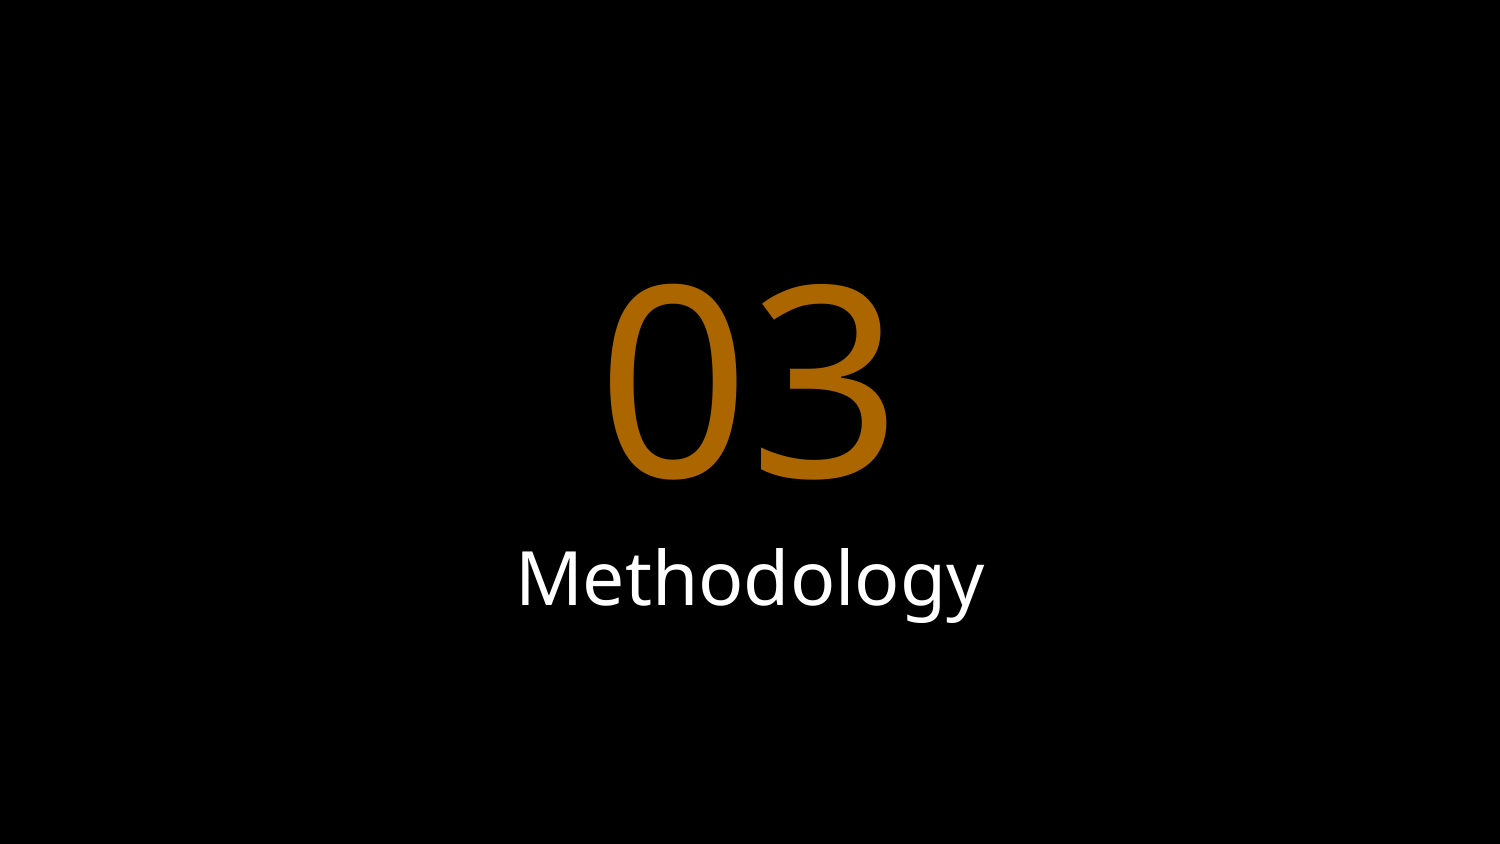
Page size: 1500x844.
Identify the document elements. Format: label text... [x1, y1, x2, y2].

title Methodology [114, 502, 1386, 648]
title 03 [537, 195, 963, 503]
